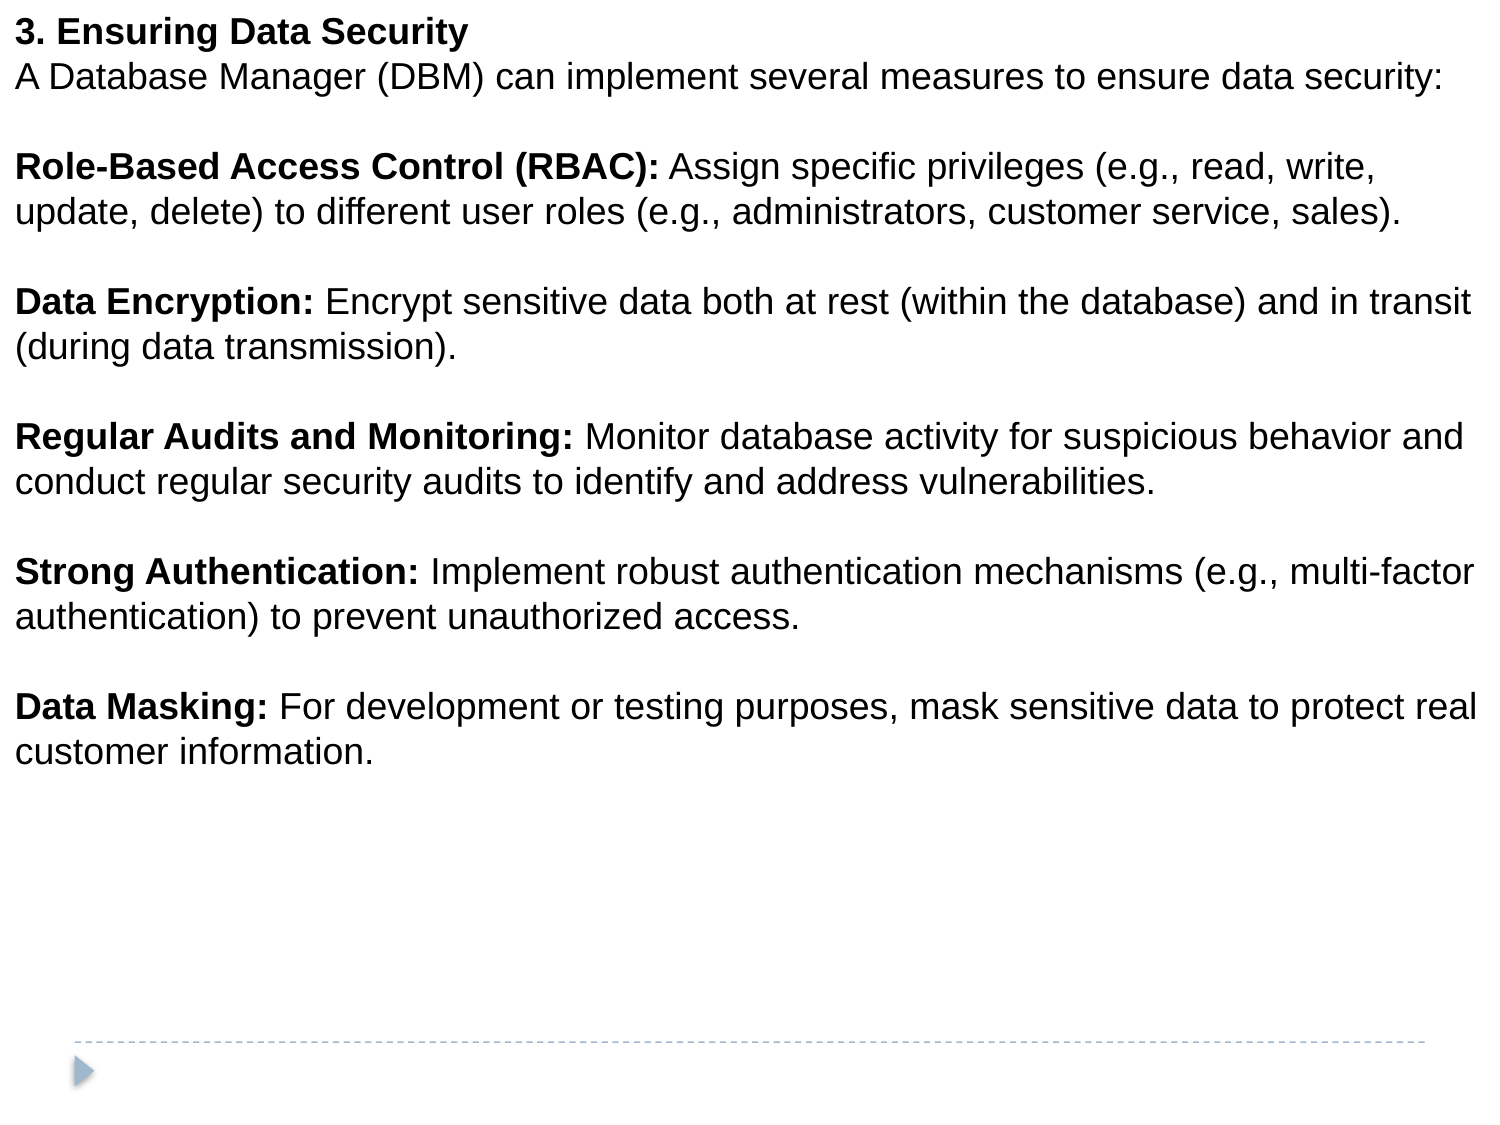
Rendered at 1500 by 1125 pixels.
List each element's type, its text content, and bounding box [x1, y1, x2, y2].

text_box 3. Ensuring Data Security A Database Manager (DBM) can implement several measures to ensure data security: Role-Based Access Control (RBAC): Assign specific privileges (e.g., read, write, update, delete) to different user roles (e.g., administrators, customer service, sales). Data Encryption: Encrypt sensitive data both at rest (within the database) and in transit (during data transmission). Regular Audits and Monitoring: Monitor database activity for suspicious behavior and conduct regular security audits to identify and address vulnerabilities. Strong Authentication: Implement robust authentication mechanisms (e.g., multi-factor authentication) to prevent unauthorized access. Data Masking: For development or testing purposes, mask sensitive data to protect real customer information. [0, 0, 1500, 780]
